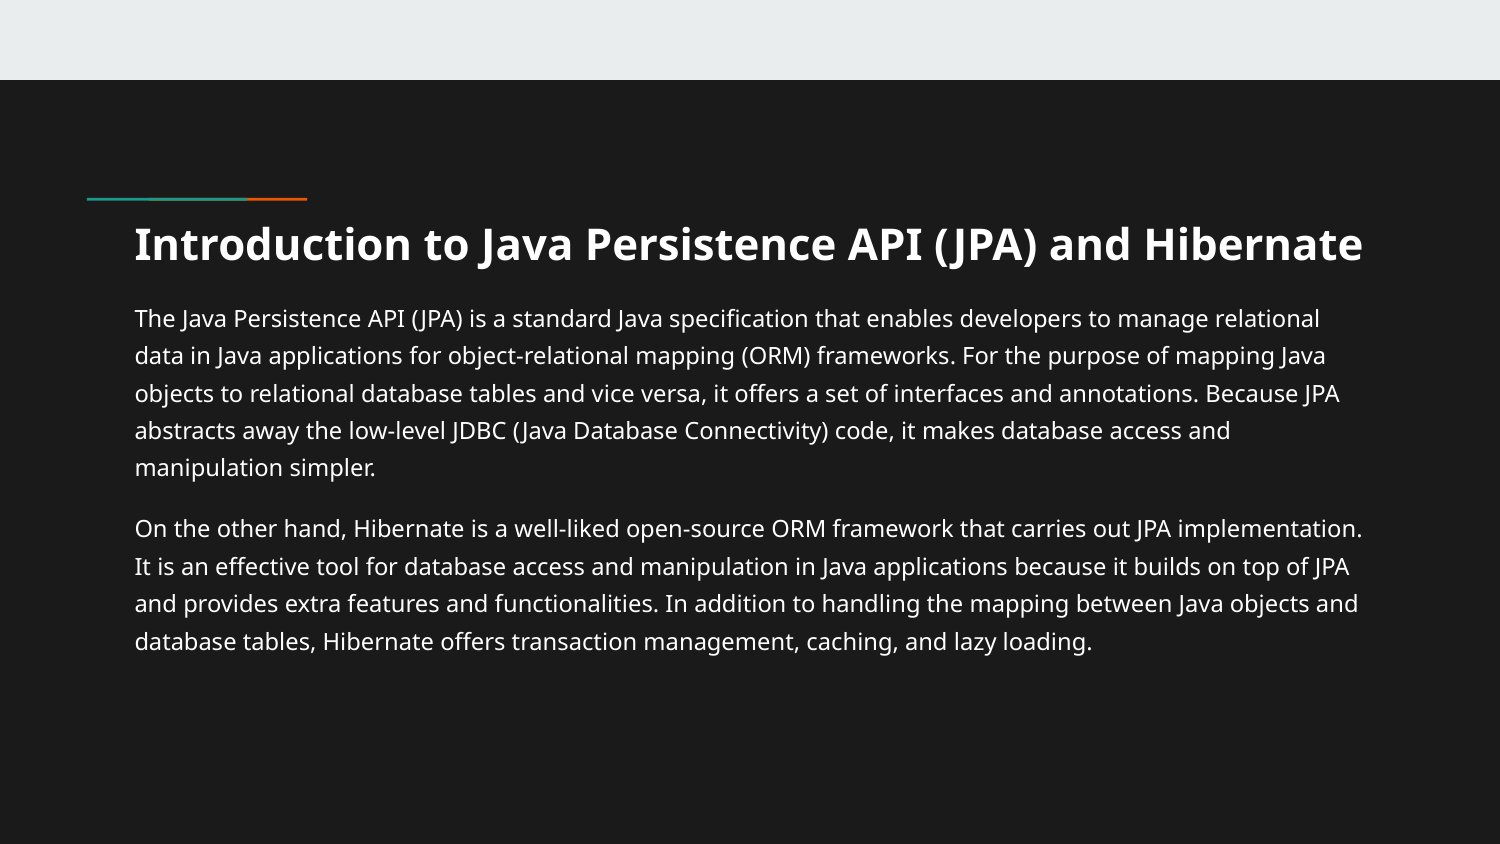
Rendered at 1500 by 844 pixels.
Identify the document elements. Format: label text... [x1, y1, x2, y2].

list The Java Persistence API (JPA) is a standard Java specification that enables developers to manage relational data in Java applications for object-relational mapping (ORM) frameworks. For the purpose of mapping Java objects to relational database tables and vice versa, it offers a set of interfaces and annotations. Because JPA abstracts away the low-level JDBC (Java Database Connectivity) code, it makes database access and manipulation simpler. On the other hand, Hibernate is a well-liked open-source ORM framework that carries out JPA implementation. It is an effective tool for database access and manipulation in Java applications because it builds on top of JPA and provides extra features and functionalities. In addition to handling the mapping between Java objects and database tables, Hibernate offers transaction management, caching, and lazy loading. [119, 290, 1381, 711]
text_box Introduction to Java Persistence API (JPA) and Hibernate [119, 202, 1381, 290]
